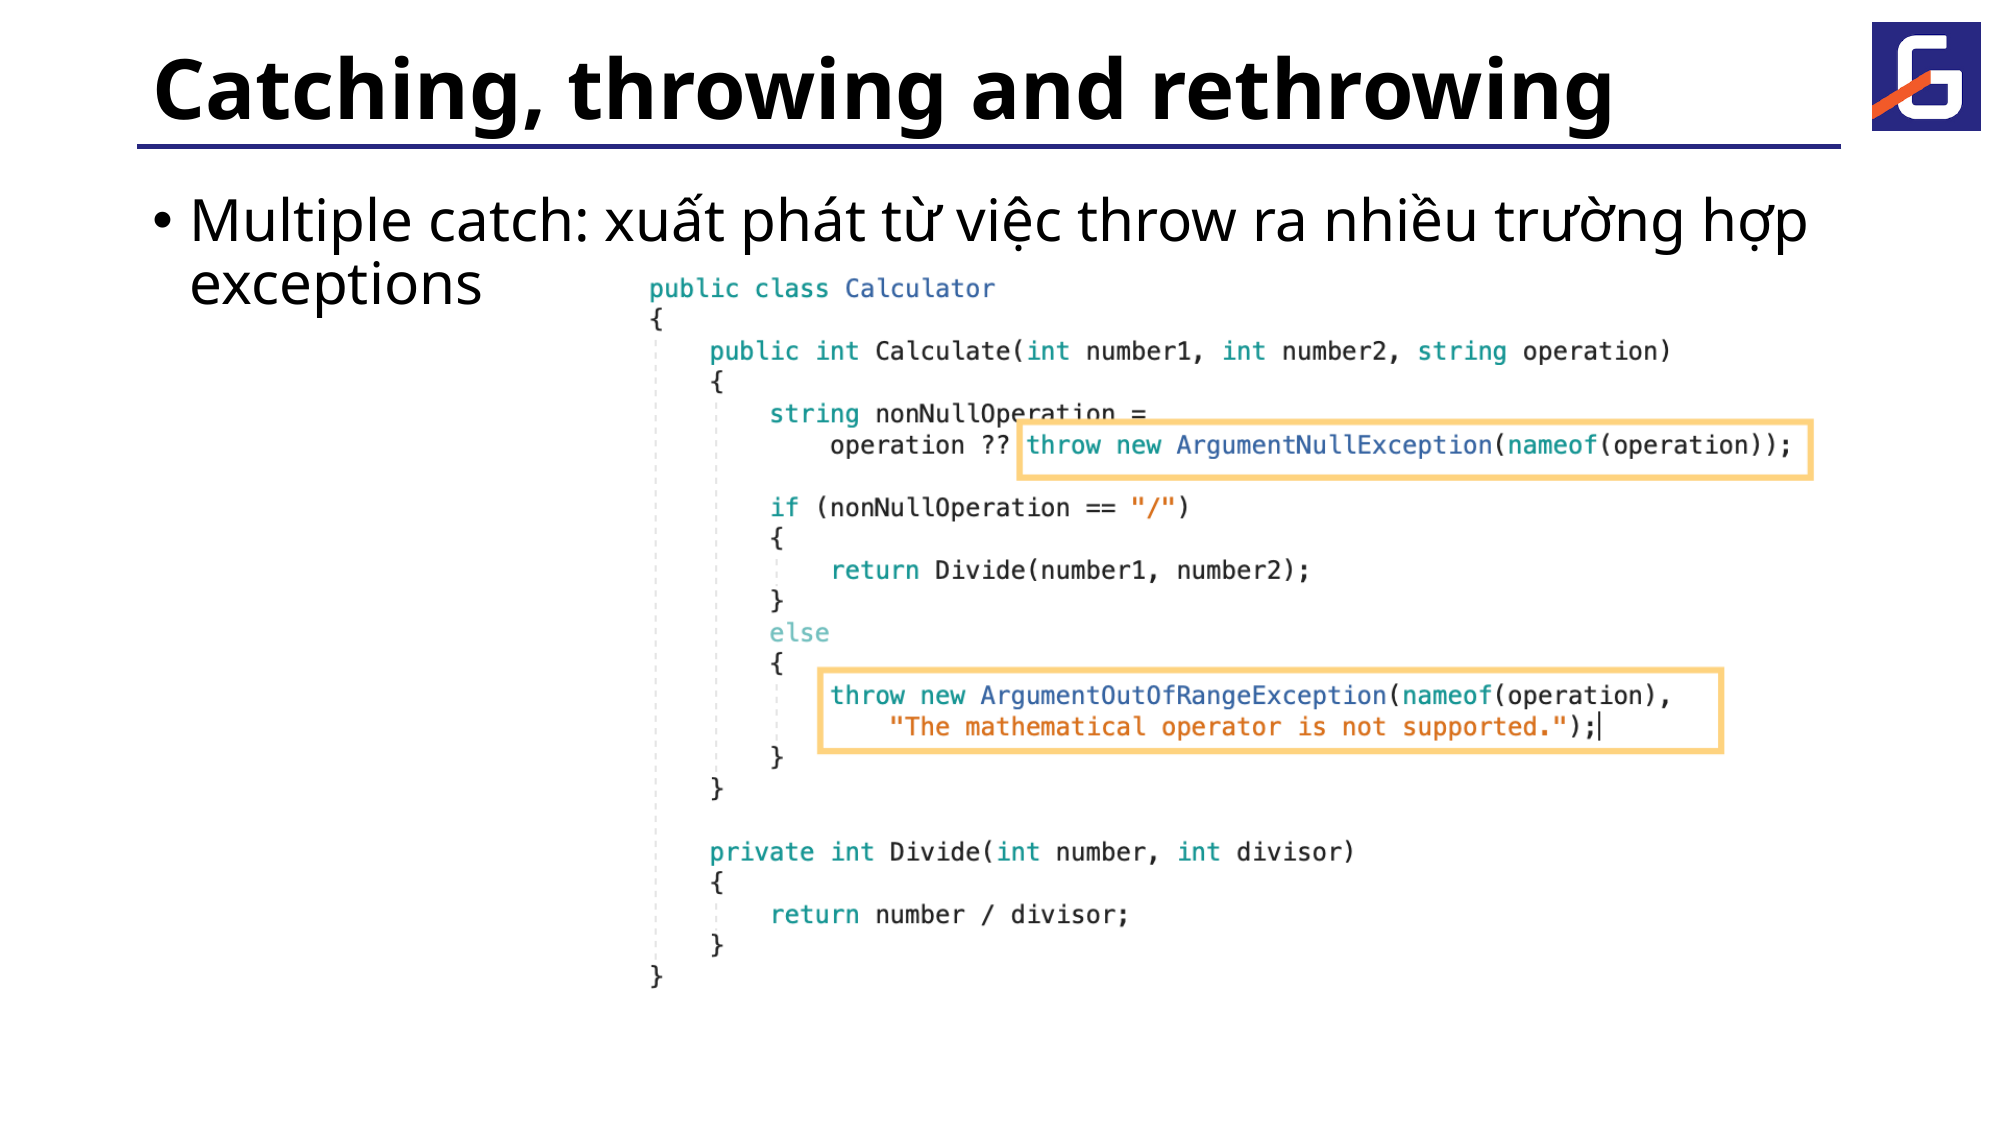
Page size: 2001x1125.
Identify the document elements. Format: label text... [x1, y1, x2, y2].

title Catching, throwing and rethrowing [137, 26, 1863, 160]
picture [614, 269, 1911, 1014]
list Multiple catch: xuất phát từ việc throw ra nhiều trường hợp exceptions [137, 183, 1863, 1014]
picture [1872, 22, 1981, 131]
